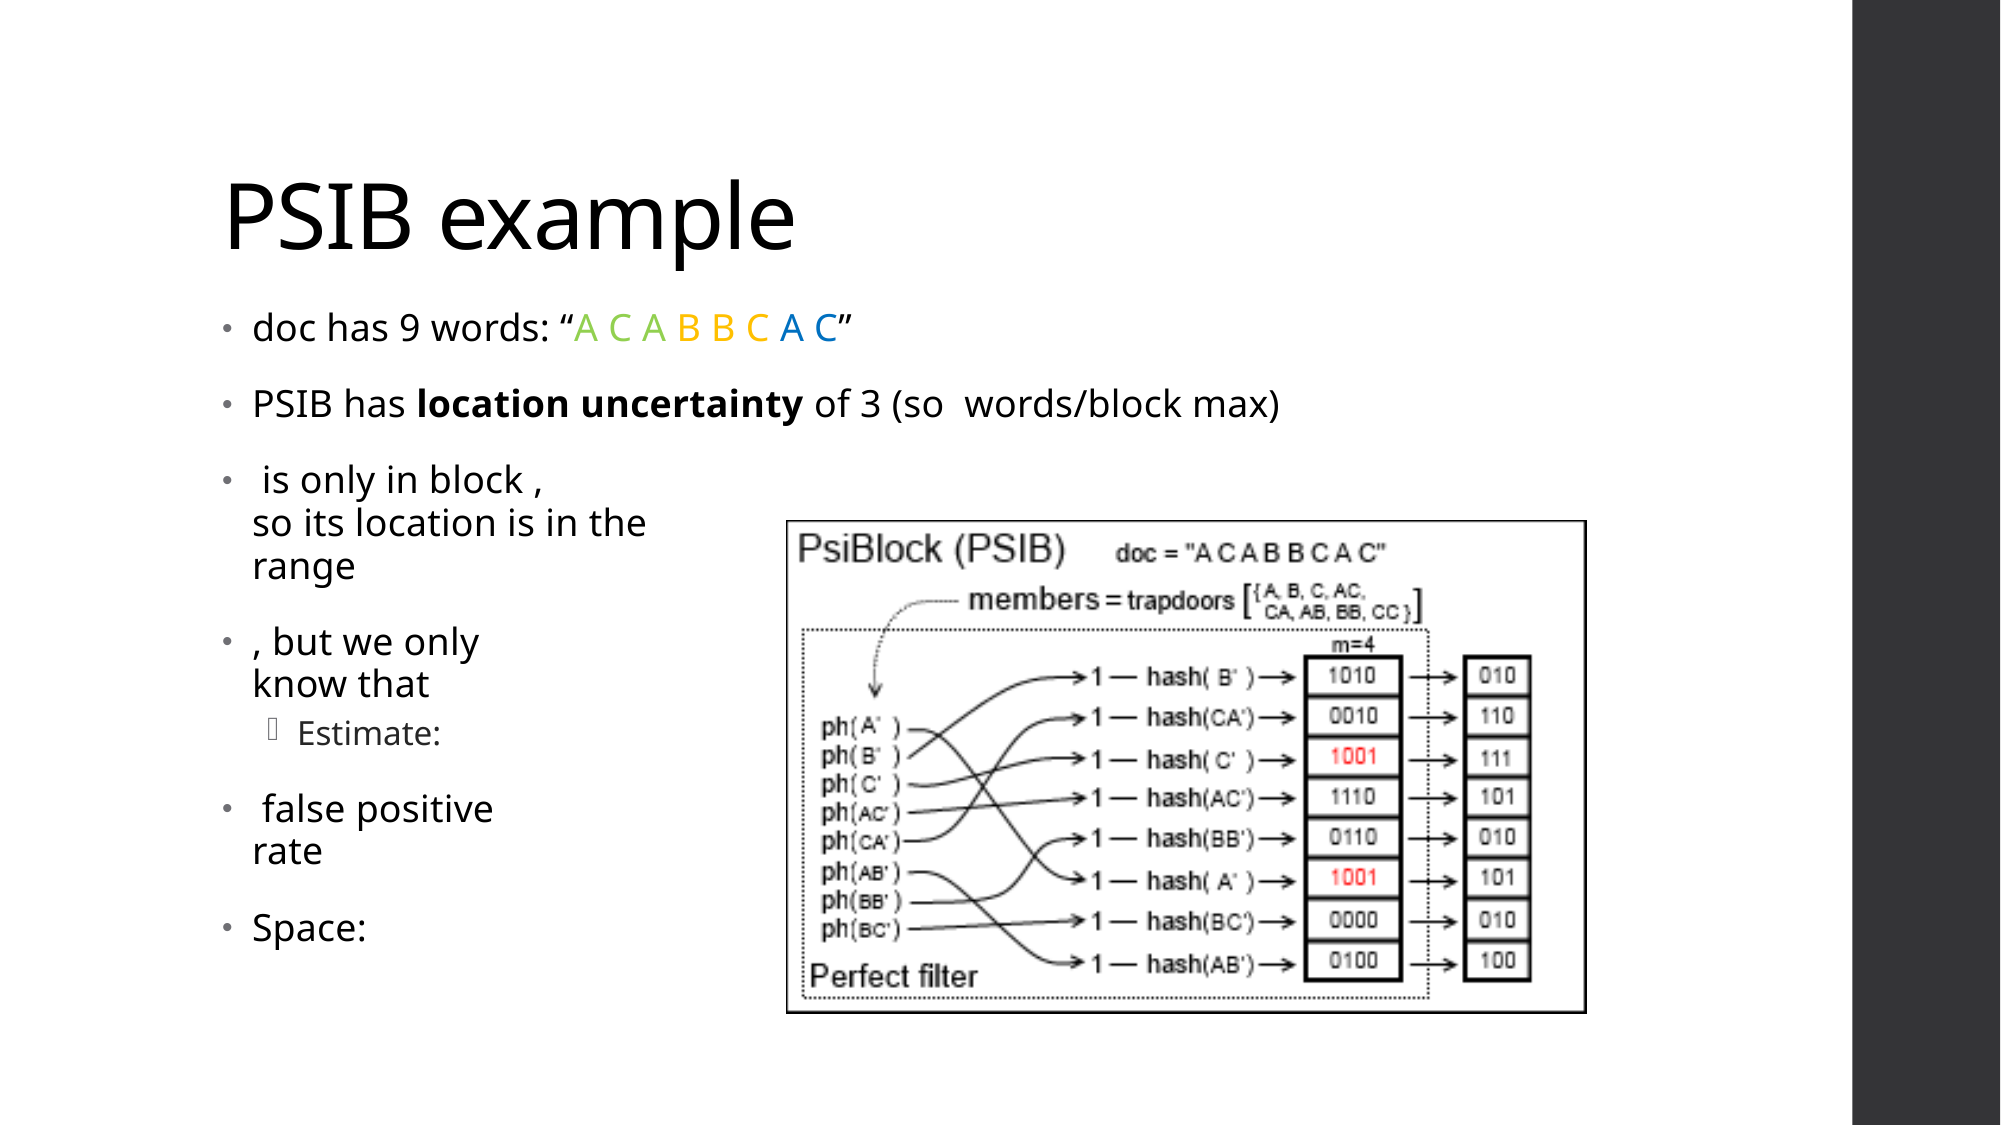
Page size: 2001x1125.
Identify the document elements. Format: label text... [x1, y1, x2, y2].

title PSIB example [206, 60, 1797, 278]
picture [785, 519, 1587, 1015]
